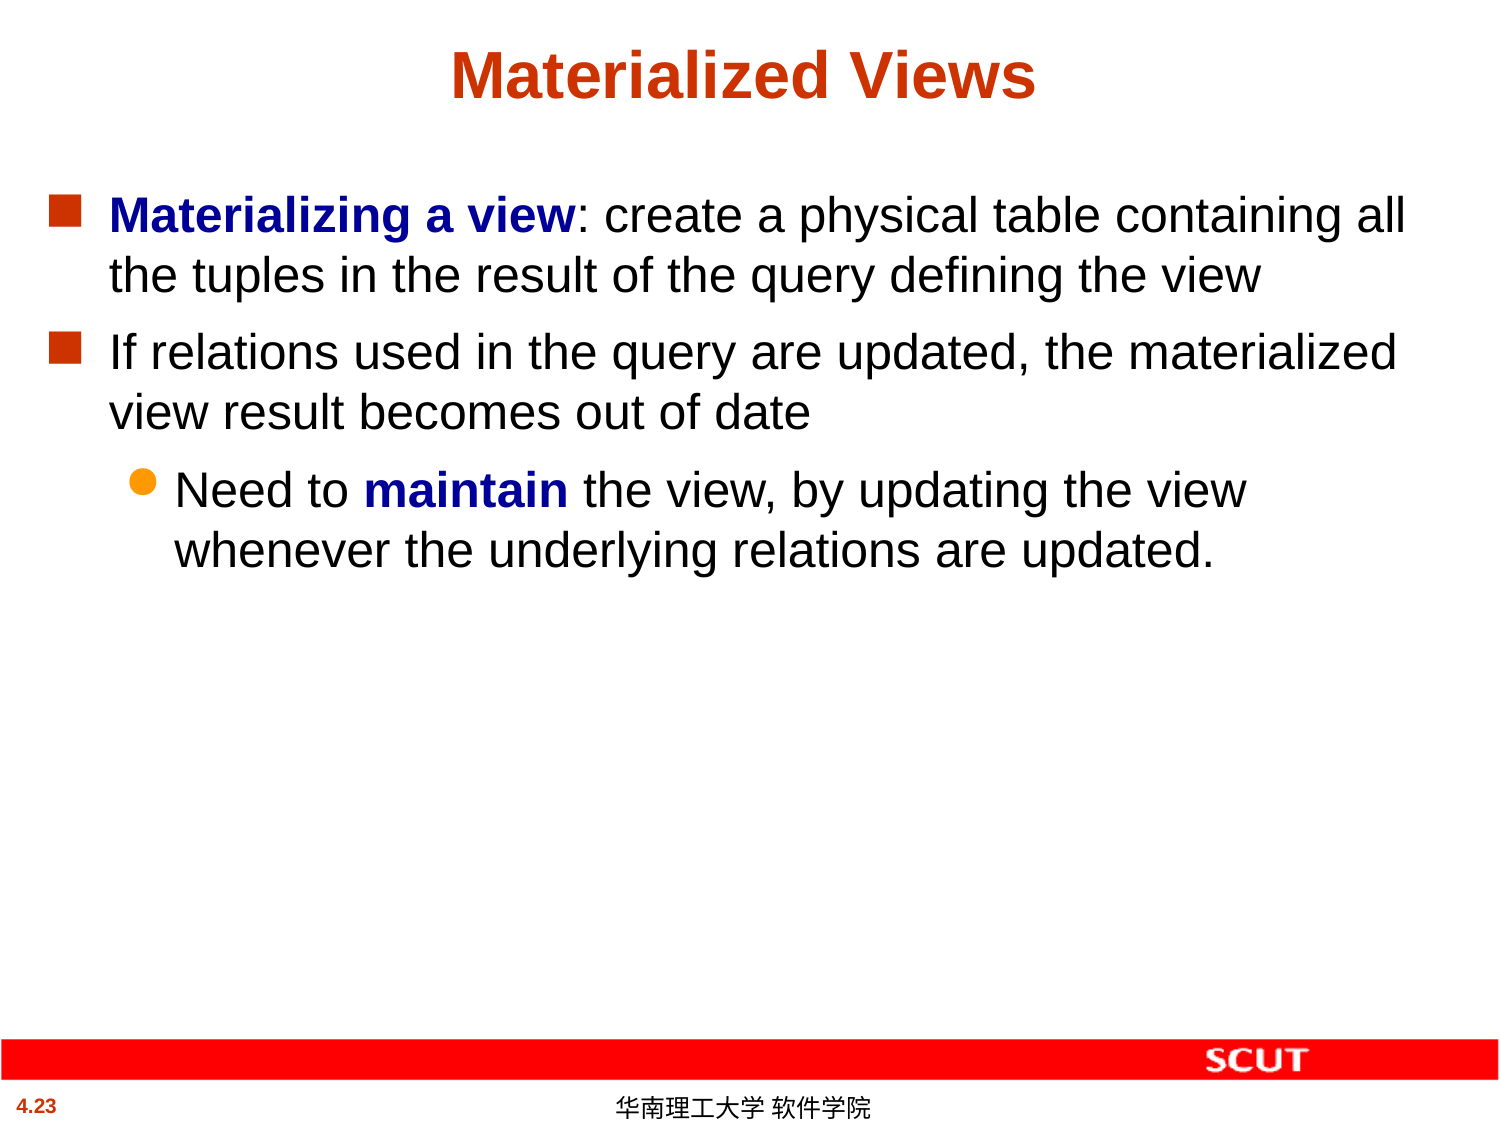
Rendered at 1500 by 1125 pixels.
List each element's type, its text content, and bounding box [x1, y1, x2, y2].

title Materialized Views [37, 18, 1452, 120]
picture [0, 1038, 1500, 1083]
list Materializing a view: create a physical table containing all the tuples in the result of the query defining the view If relations used in the query are updated, the materialized view result becomes out of date Need to maintain the view, by updating the view whenever the underlying relations are updated. [37, 174, 1450, 1038]
